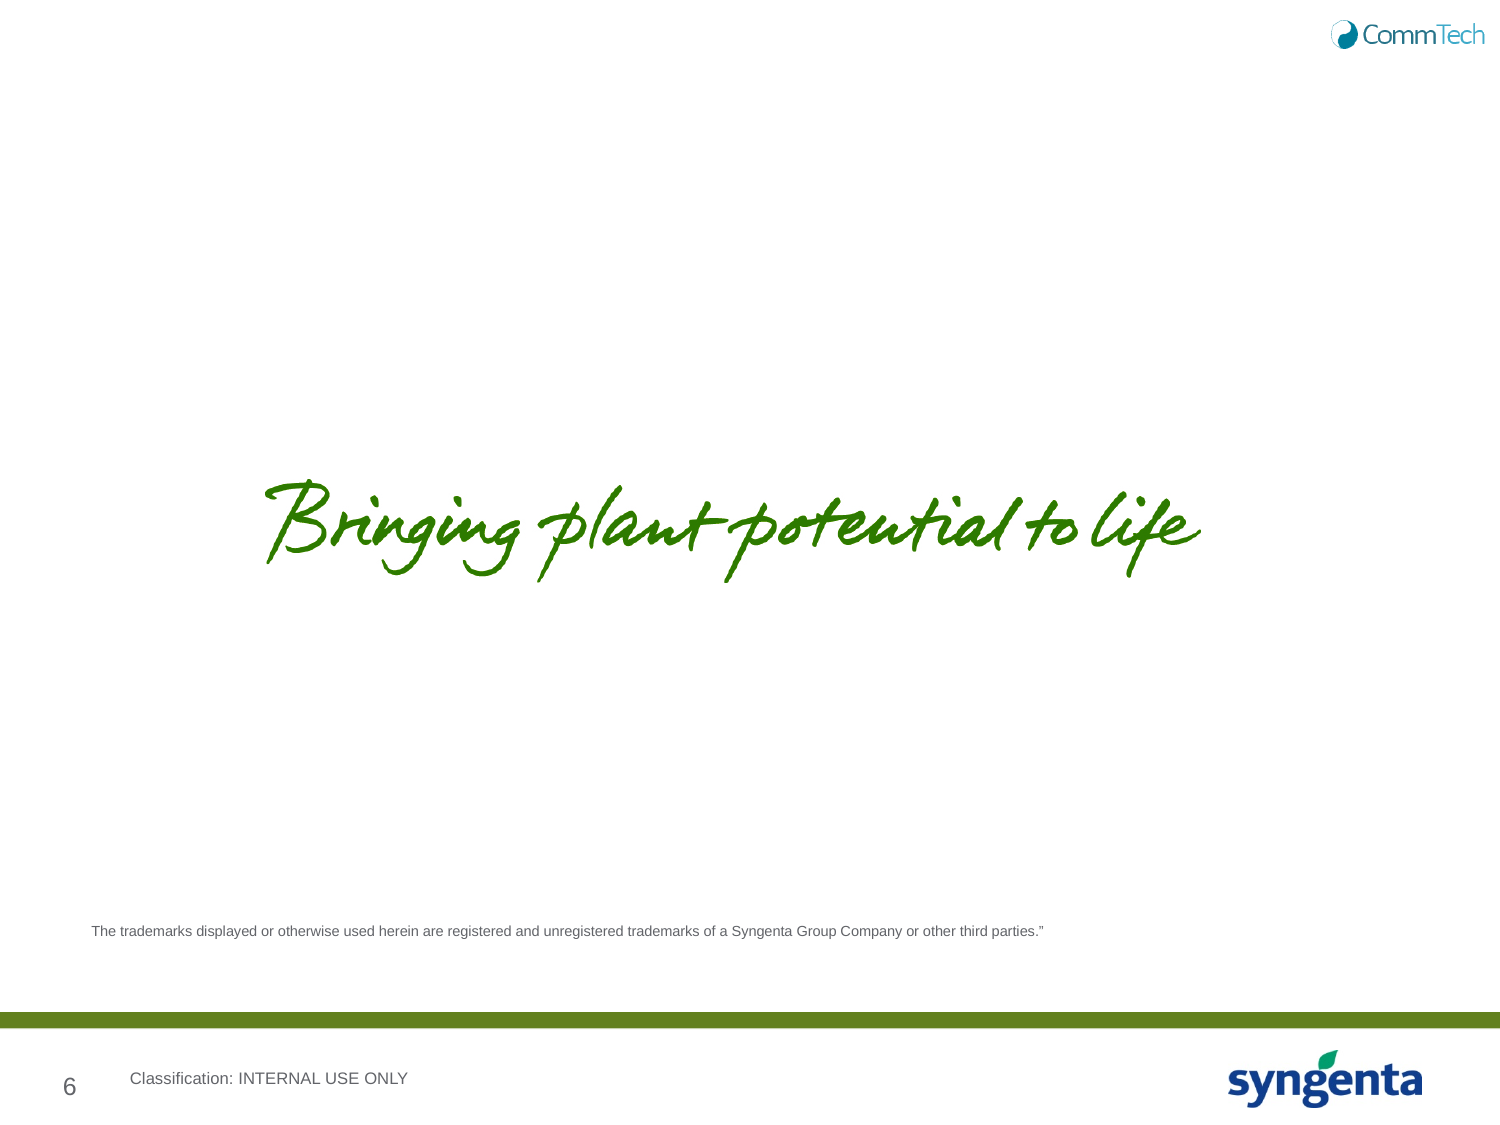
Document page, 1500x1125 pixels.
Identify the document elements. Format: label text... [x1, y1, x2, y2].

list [265, 479, 1201, 584]
footer Classification: INTERNAL USE ONLY [129, 1063, 1074, 1125]
picture [1325, 16, 1490, 50]
picture [0, 1012, 1500, 1125]
text_box The trademarks displayed or otherwise used herein are registered and unregistered trademarks of a Syngenta Group Company or other third parties.” [76, 914, 1449, 975]
